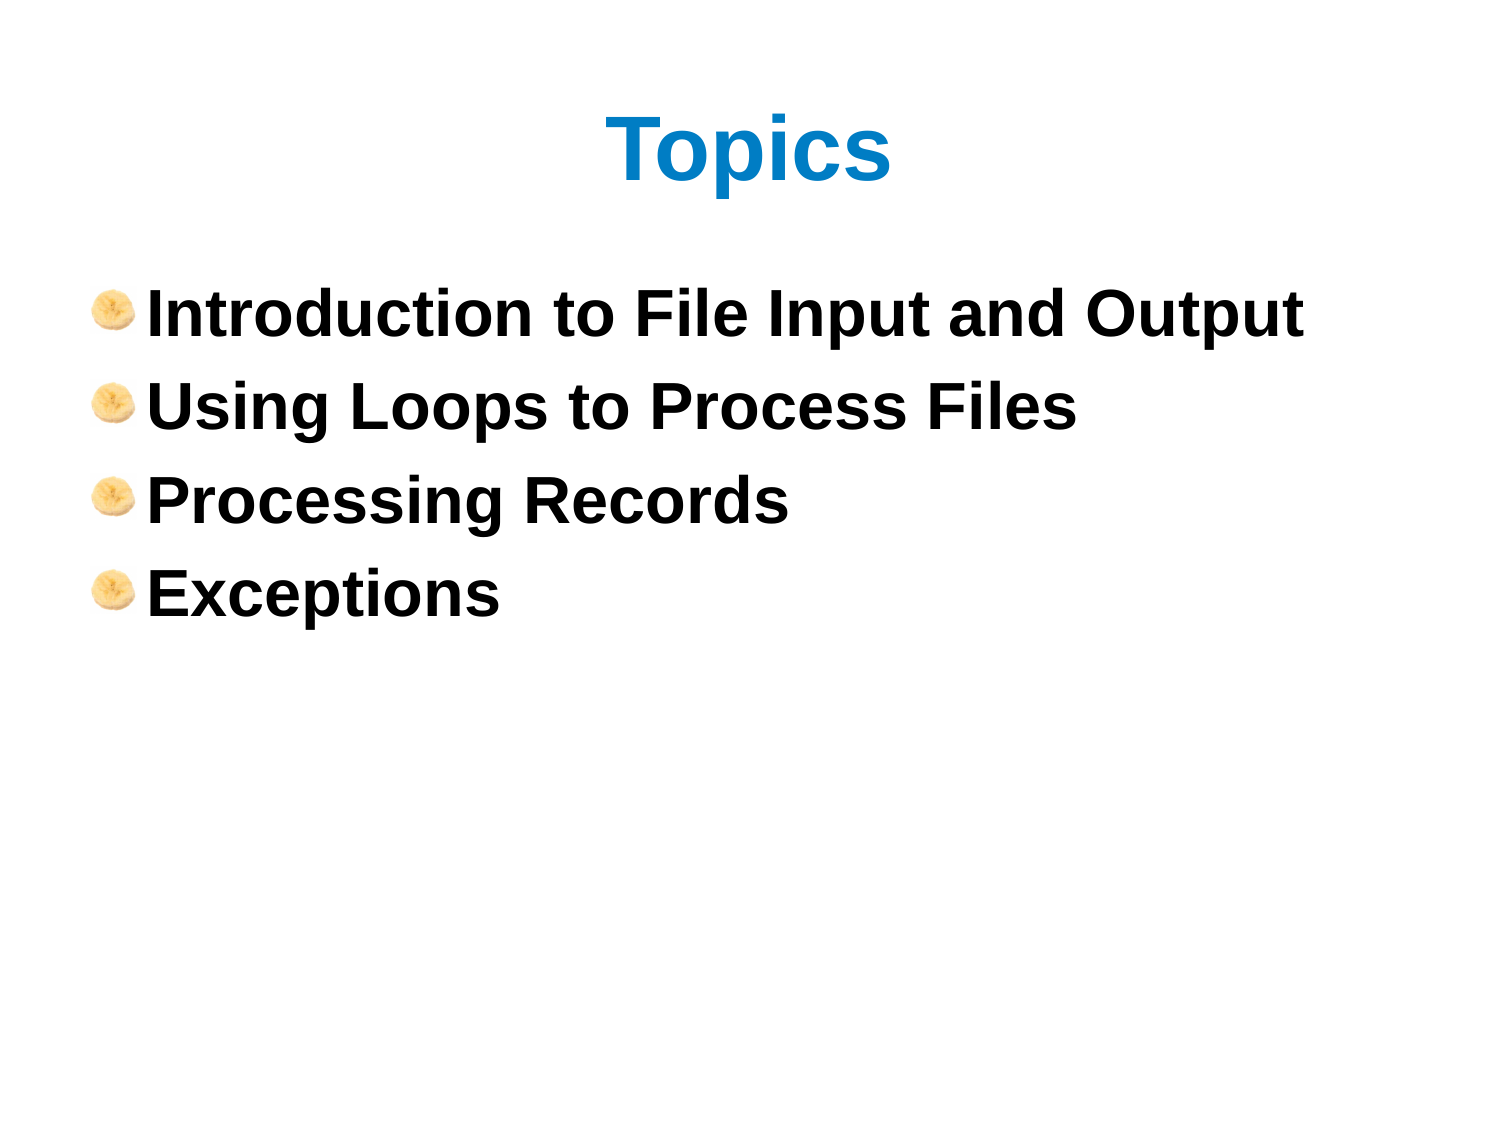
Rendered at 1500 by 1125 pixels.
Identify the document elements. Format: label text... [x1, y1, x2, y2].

picture [90, 566, 137, 614]
picture [90, 379, 137, 427]
picture [90, 286, 137, 334]
picture [90, 473, 137, 520]
title Topics [75, 50, 1425, 238]
list Introduction to File Input and Output Using Loops to Process Files Processing Records Exceptions [75, 262, 1425, 1005]
